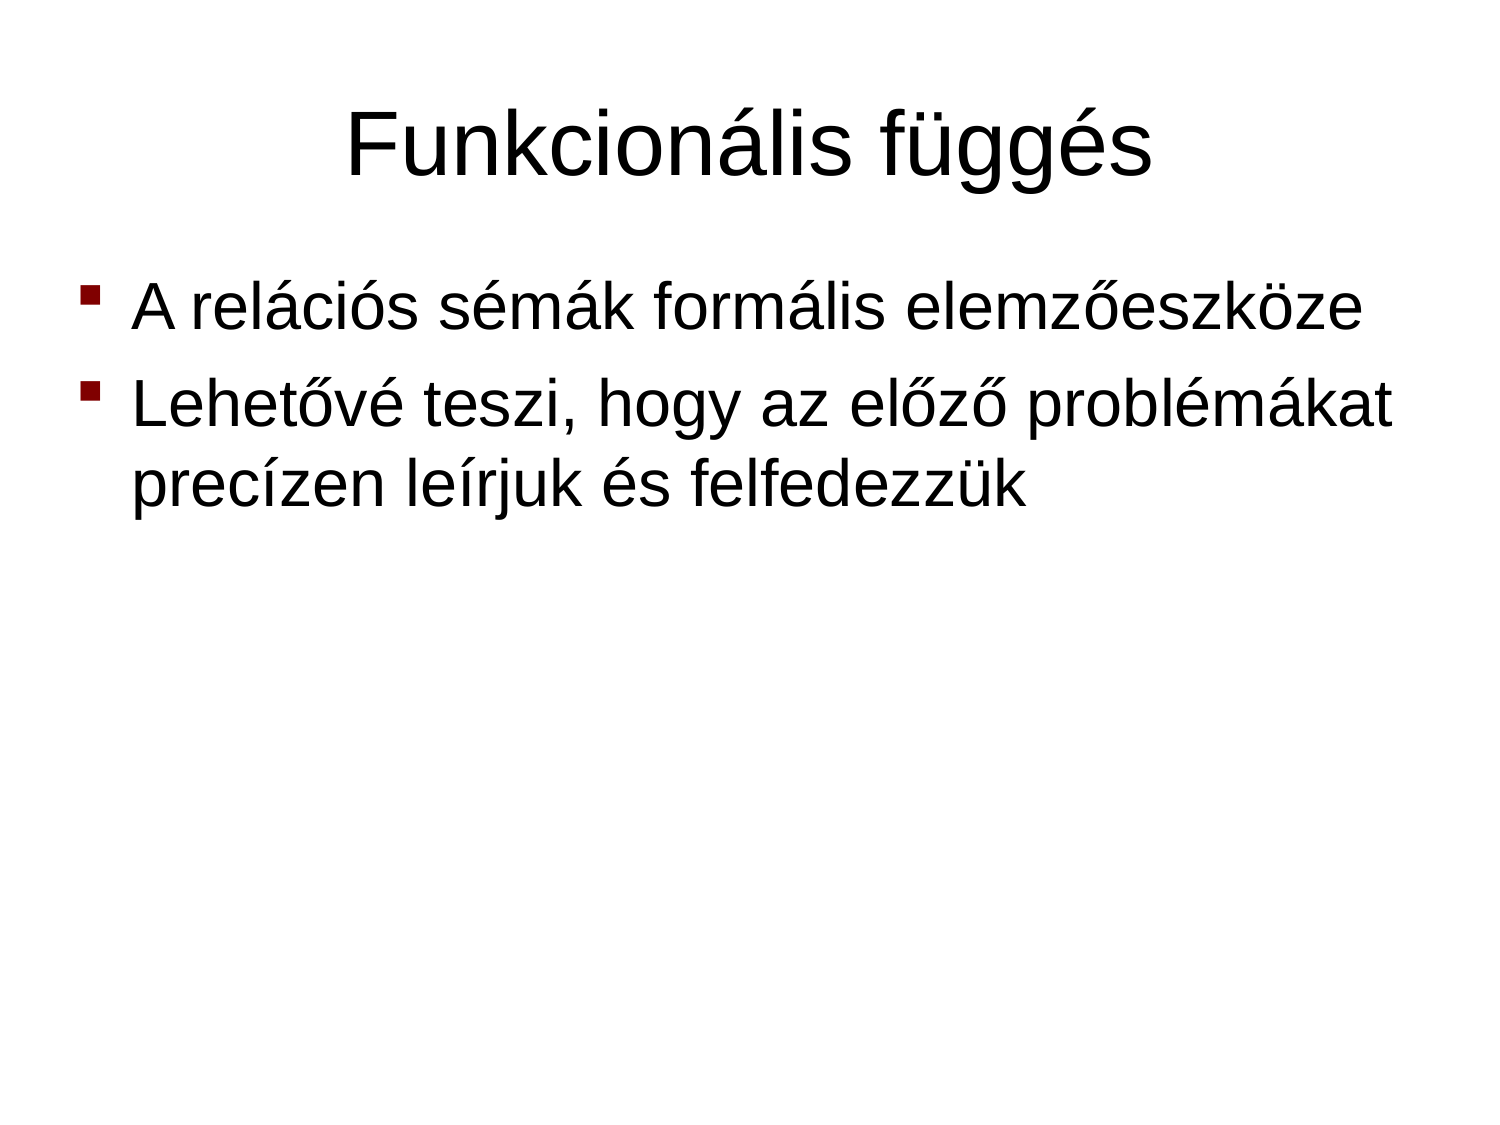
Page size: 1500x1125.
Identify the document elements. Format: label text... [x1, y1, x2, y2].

list A relációs sémák formális elemzőeszköze Lehetővé teszi, hogy az előző problémákat precízen leírjuk és felfedezzük [75, 263, 1425, 1006]
title Funkcionális függés [75, 44, 1425, 233]
